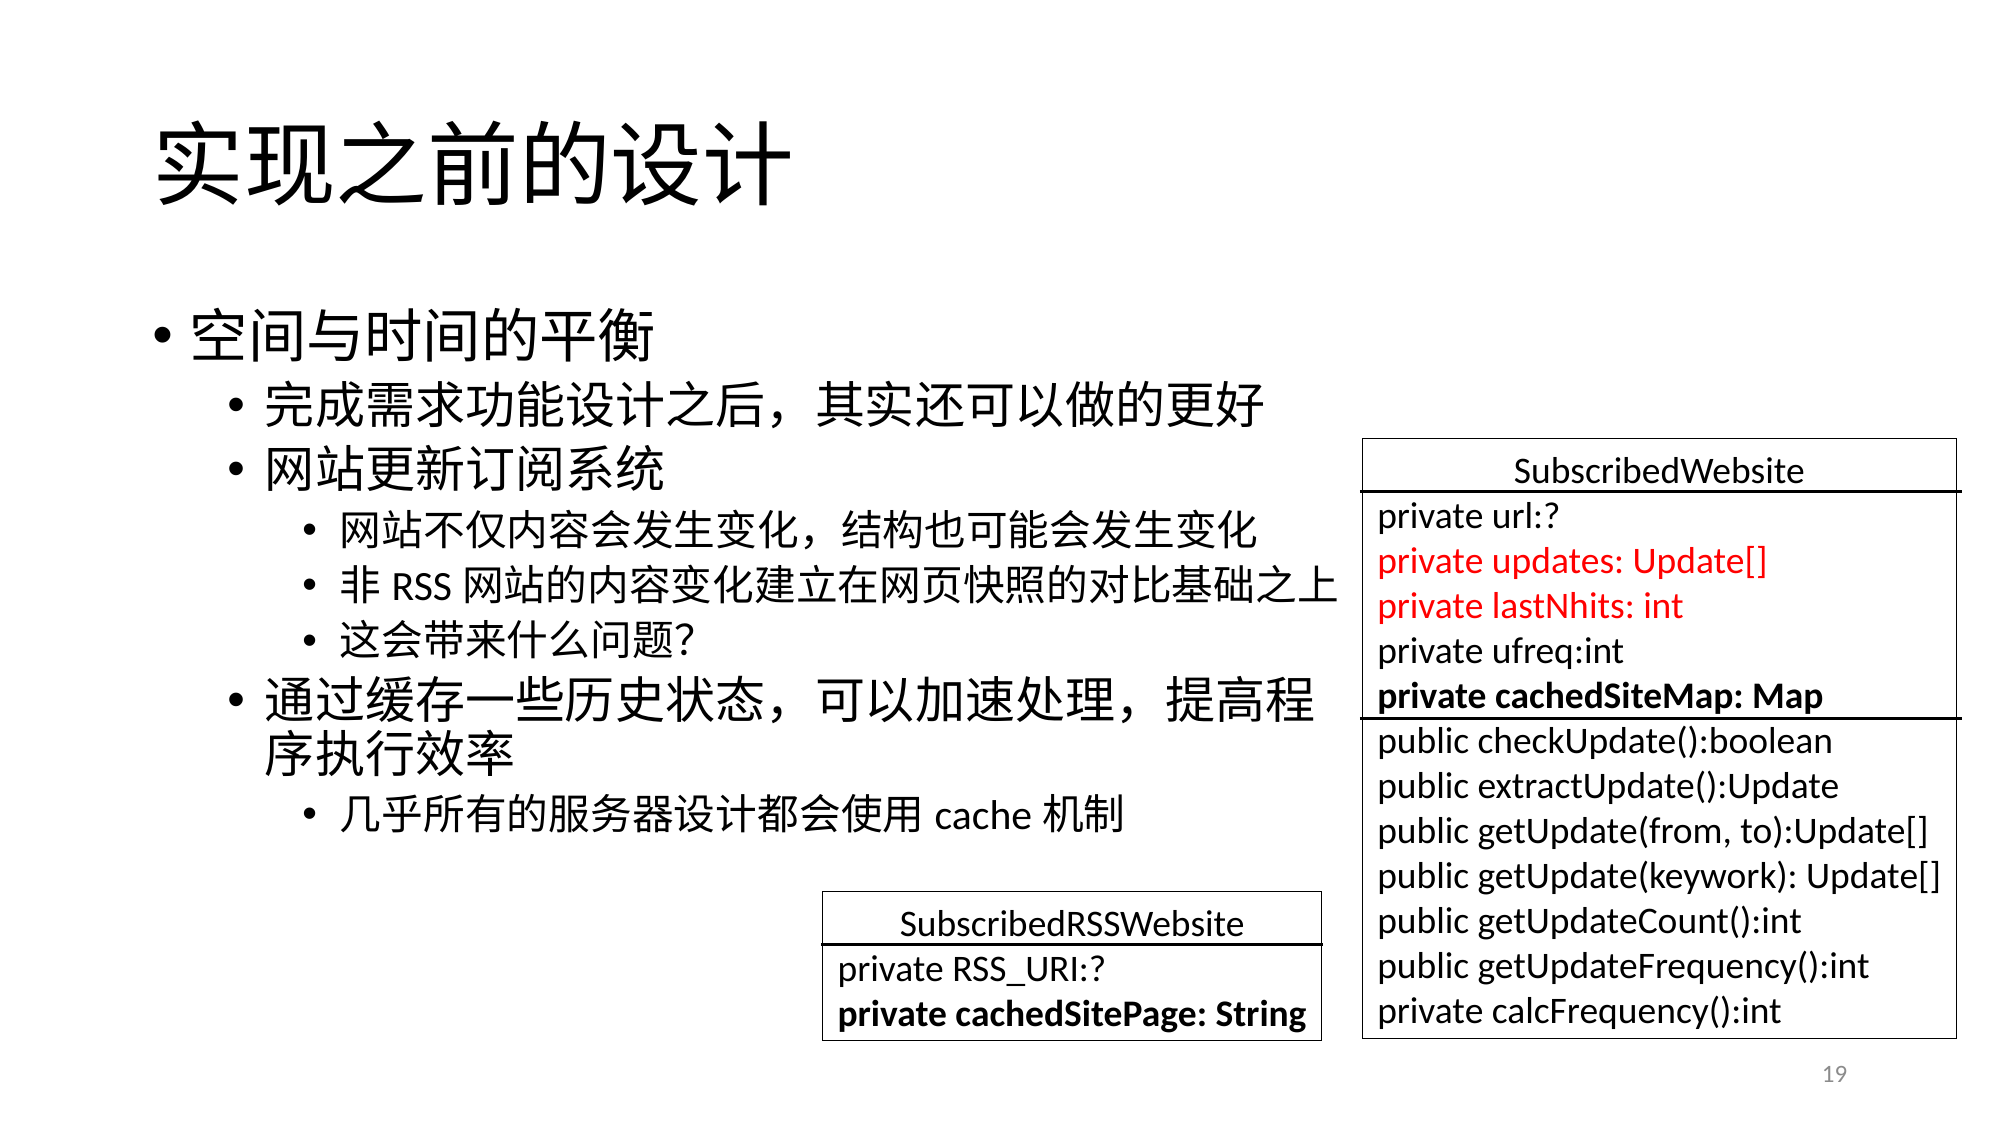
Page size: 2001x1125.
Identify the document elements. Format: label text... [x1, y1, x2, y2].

slide_number 19 [1412, 1042, 1863, 1103]
text_box SubscribedRSSWebsite private RSS_URI:? private cachedSitePage: String [822, 946, 1322, 1041]
text_box SubscribedWebsite private url:? private updates: Update[] private lastNhits: int private ufreq:int private cachedSiteMap: Map public checkUpdate():boolean public extractUpdate():Update public getUpdate(from, to):Update[] public getUpdate(keywork): Update[] public getUpdateCount():int public getUpdateFrequency():int private calcFrequency():int [1362, 438, 1957, 490]
list 空间与时间的平衡 完成需求功能设计之后，其实还可以做的更好 网站更新订阅系统 网站不仅内容会发生变化，结构也可能会发生变化 非RSS网站的内容变化建立在网页快照的对比基础之上 这会带来什么问题？ 通过缓存一些历史状态，可以加速处理，提高程序执行效率 几乎所有的服务器设计都会使用cache机制 [137, 299, 1359, 1014]
text_box SubscribedRSSWebsite private RSS_URI:? private cachedSitePage: String [822, 891, 1322, 943]
title 实现之前的设计 [137, 59, 1863, 278]
text_box SubscribedWebsite private url:? private updates: Update[] private lastNhits: int private ufreq:int private cachedSiteMap: Map public checkUpdate():boolean public extractUpdate():Update public getUpdate(from, to):Update[] public getUpdate(keywork): Update[] public getUpdateCount():int public getUpdateFrequency():int private calcFrequency():int [1362, 720, 1957, 1039]
text_box SubscribedWebsite private url:? private updates: Update[] private lastNhits: int private ufreq:int private cachedSiteMap: Map public checkUpdate():boolean public extractUpdate():Update public getUpdate(from, to):Update[] public getUpdate(keywork): Update[] public getUpdateCount():int public getUpdateFrequency():int private calcFrequency():int [1362, 493, 1957, 717]
